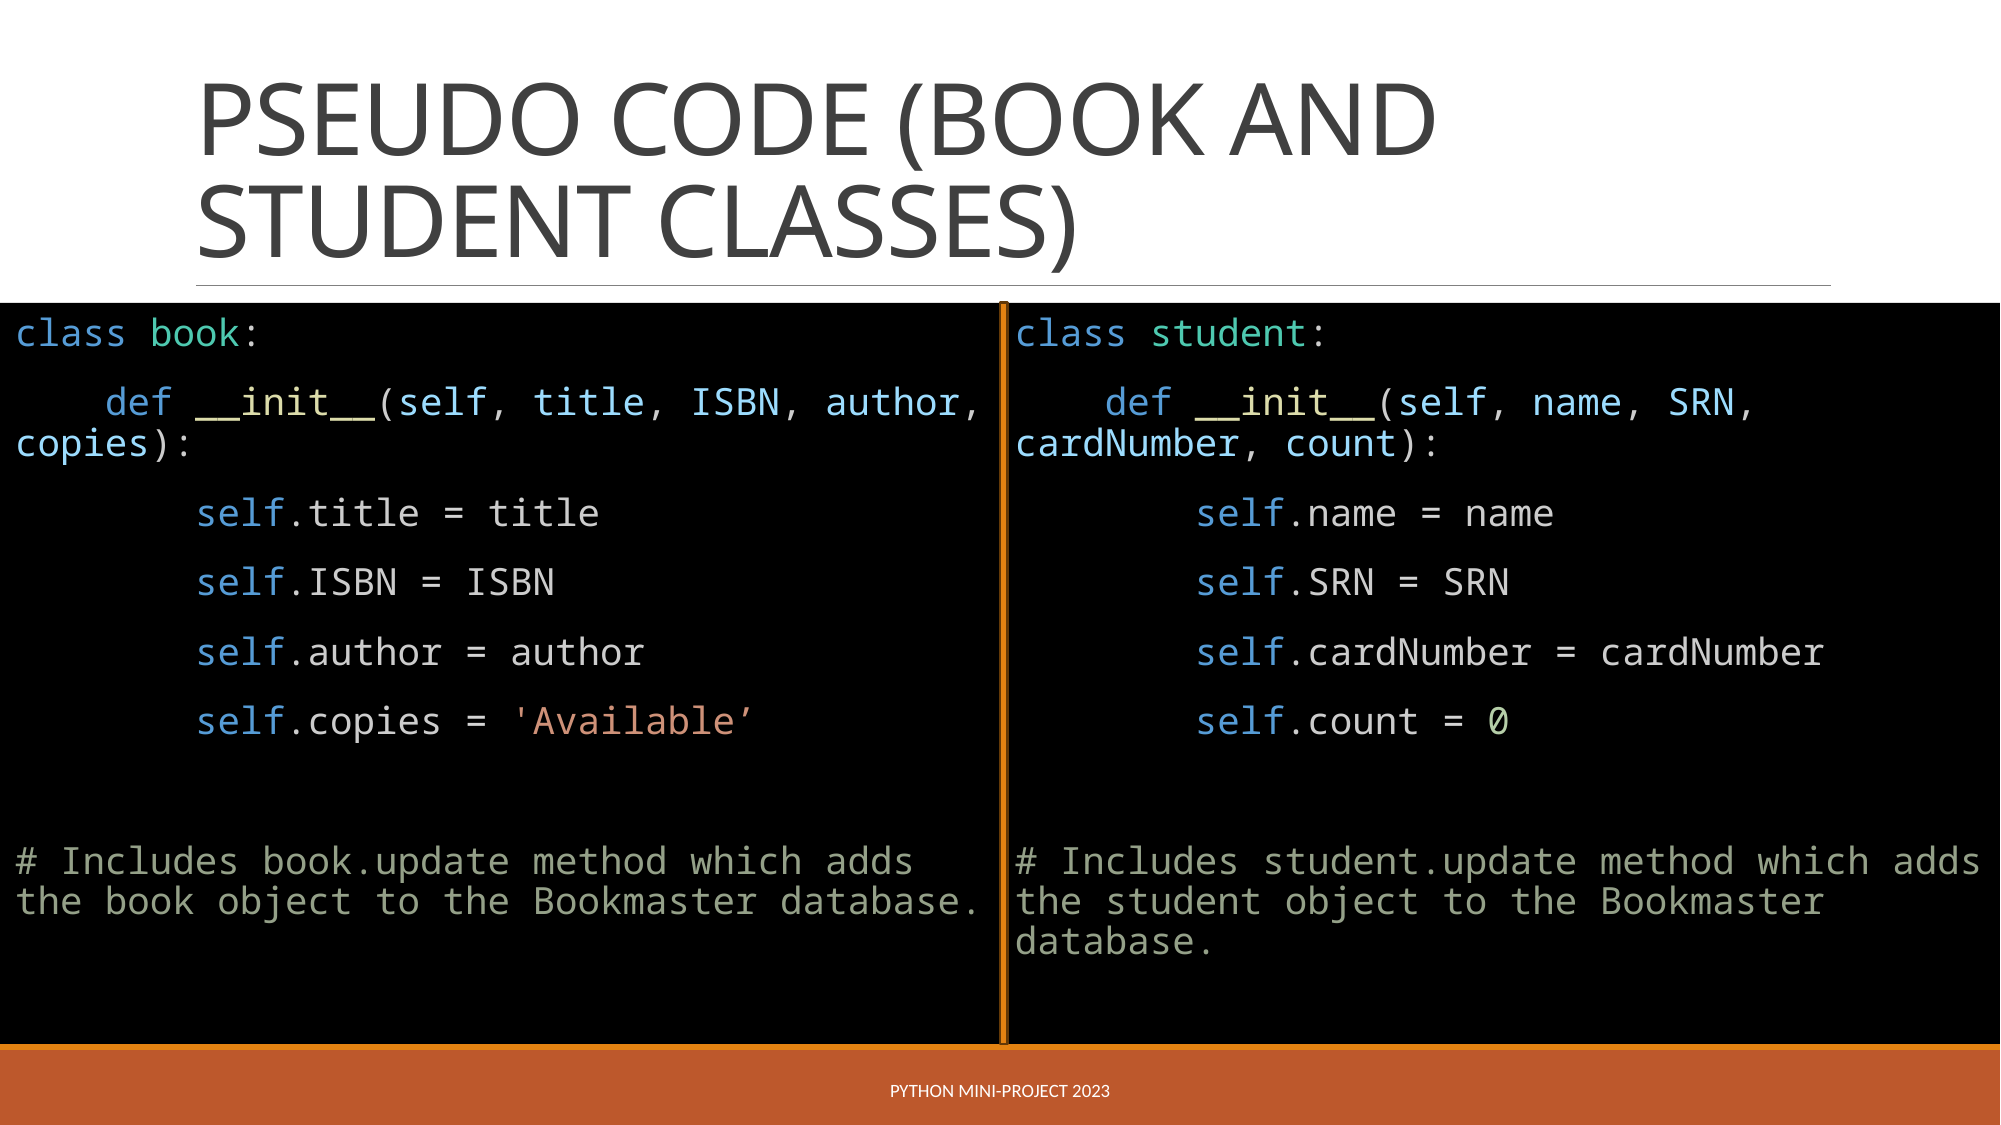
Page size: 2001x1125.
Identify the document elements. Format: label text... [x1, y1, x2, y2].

text_box [999, 301, 1009, 1045]
list class book: def __init__(self, title, ISBN, author, copies): self.title = title self.ISBN = ISBN self.author = author self.copies = 'Available’ # Includes book.update method which adds the book object to the Bookmaster database. class student: def __init__(self, name, SRN, cardNumber, count): self.name = name self.SRN = SRN self.cardNumber = cardNumber self.count = 0 # Includes student.update method which adds the student object to the Bookmaster database. [1009, 302, 2000, 1044]
list class book: def __init__(self, title, ISBN, author, copies): self.title = title self.ISBN = ISBN self.author = author self.copies = 'Available’ # Includes book.update method which adds the book object to the Bookmaster database. class student: def __init__(self, name, SRN, cardNumber, count): self.name = name self.SRN = SRN self.cardNumber = cardNumber self.count = 0 # Includes student.update method which adds the student object to the Bookmaster database. [0, 302, 999, 1044]
footer PYTHON MINI-PROJECT 2023 [604, 1059, 1396, 1120]
title PSEUDO CODE (BOOK AND STUDENT CLASSES) [180, 47, 1830, 285]
